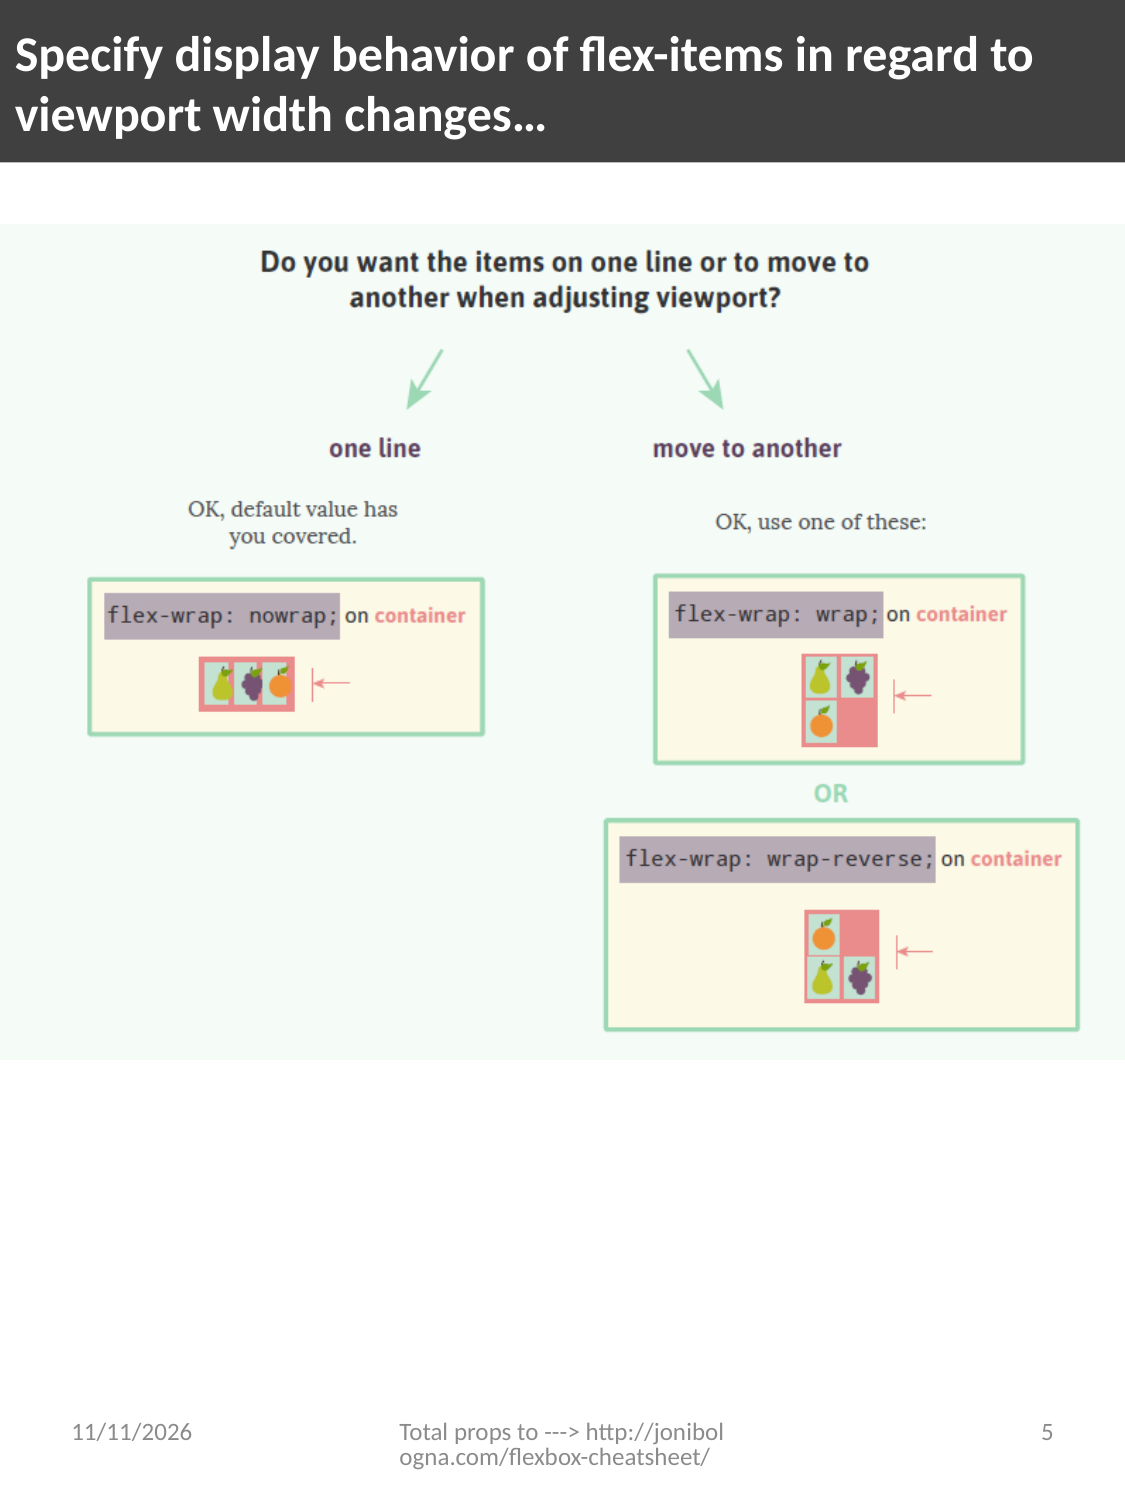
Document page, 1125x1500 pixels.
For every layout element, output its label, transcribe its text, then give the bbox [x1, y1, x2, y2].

picture [0, 224, 1125, 1060]
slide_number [56, 1390, 319, 1471]
footer Total props to ---> http://jonibologna.com/flexbox-cheatsheet/ [384, 1390, 741, 1471]
text_box Specify display behavior of flex-items in regard to viewport width changes… [0, 0, 1125, 163]
slide_number 5 [806, 1390, 1069, 1471]
